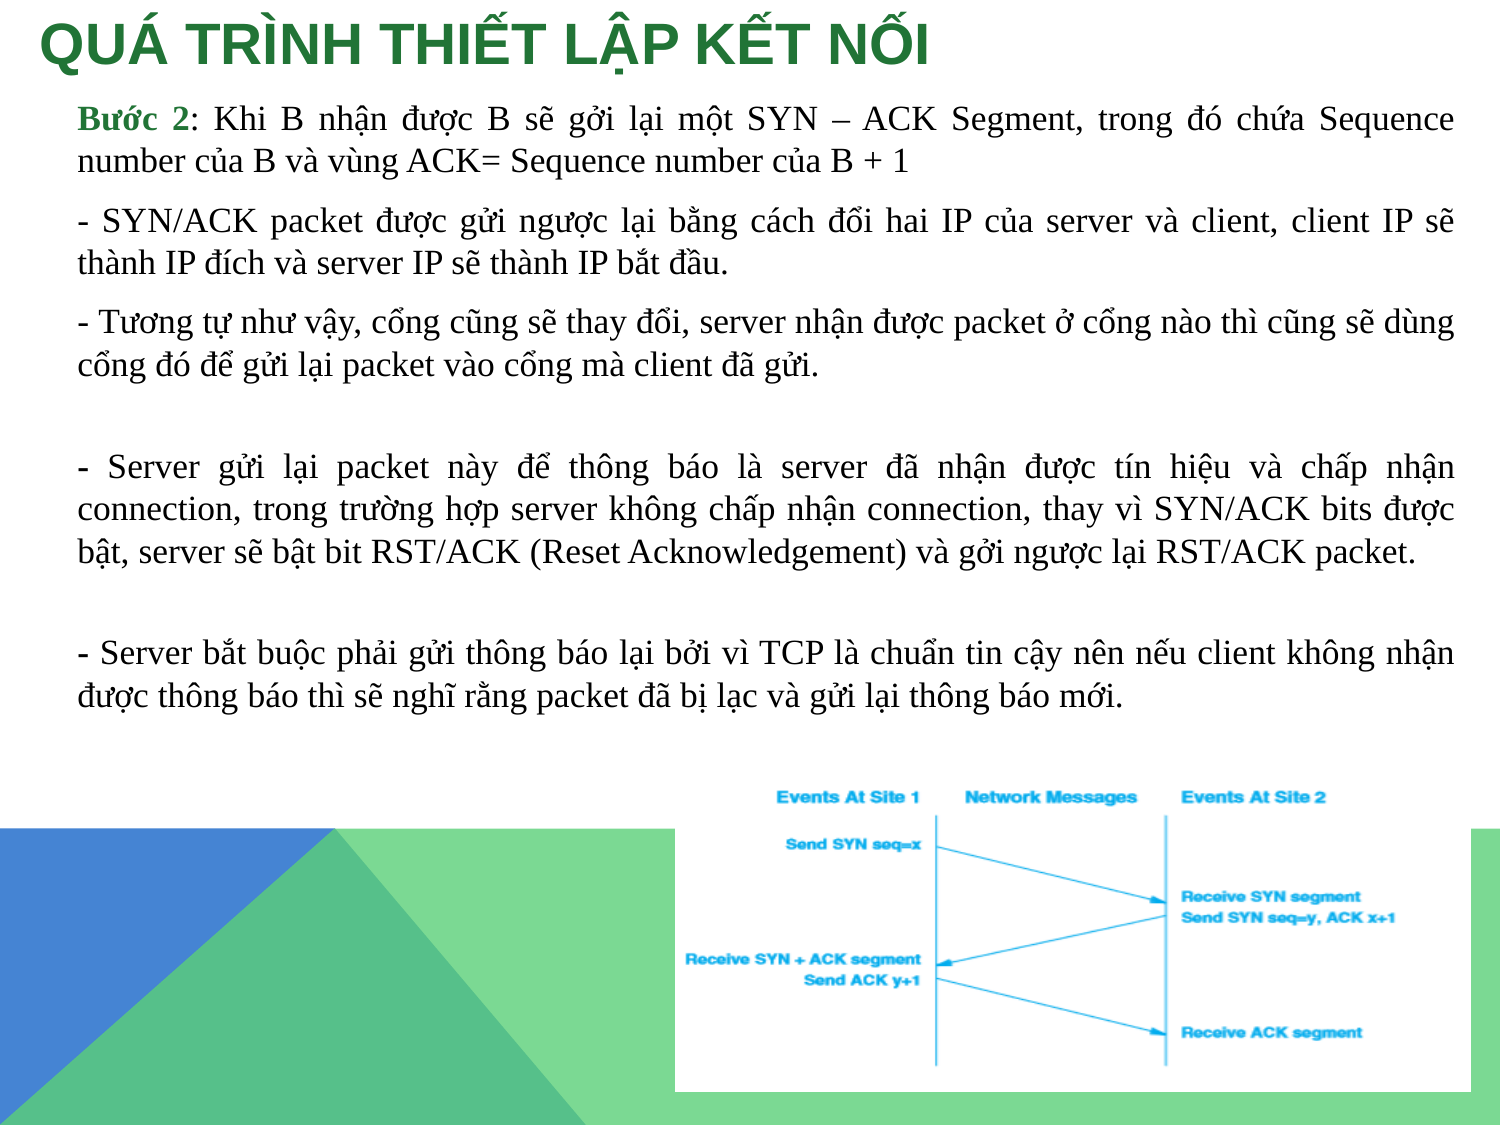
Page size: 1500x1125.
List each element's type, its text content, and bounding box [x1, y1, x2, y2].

picture [674, 761, 1472, 1092]
list Bước 2: Khi B nhận được B sẽ gởi lại một SYN – ACK Segment, trong đó chứa Sequence number của B và vùng ACK= Sequence number của B + 1 - SYN/ACK packet được gửi ngược lại bằng cách đổi hai IP của server và client, client IP sẽ thành IP đích và server IP sẽ thành IP bắt đầu. - Tương tự như vậy, cổng cũng sẽ thay đổi, server nhận được packet ở cổng nào thì cũng sẽ dùng cổng đó để gửi lại packet vào cổng mà client đã gửi. - Server gửi lại packet này để thông báo là server đã nhận được tín hiệu và chấp nhận connection, trong trường hợp server không chấp nhận connection, thay vì SYN/ACK bits được bật, server sẽ bật bit RST/ACK (Reset Acknowledgement) và gởi ngược lại RST/ACK packet. - Server bắt buộc phải gửi thông báo lại bởi vì TCP là chuẩn tin cậy nên nếu client không nhận được thông báo thì sẽ nghĩ rằng packet đã bị lạc và gửi lại thông báo mới. [62, 87, 1471, 738]
title QUÁ TRÌNH Thiết lập KẾT NỐI [24, 0, 1259, 87]
